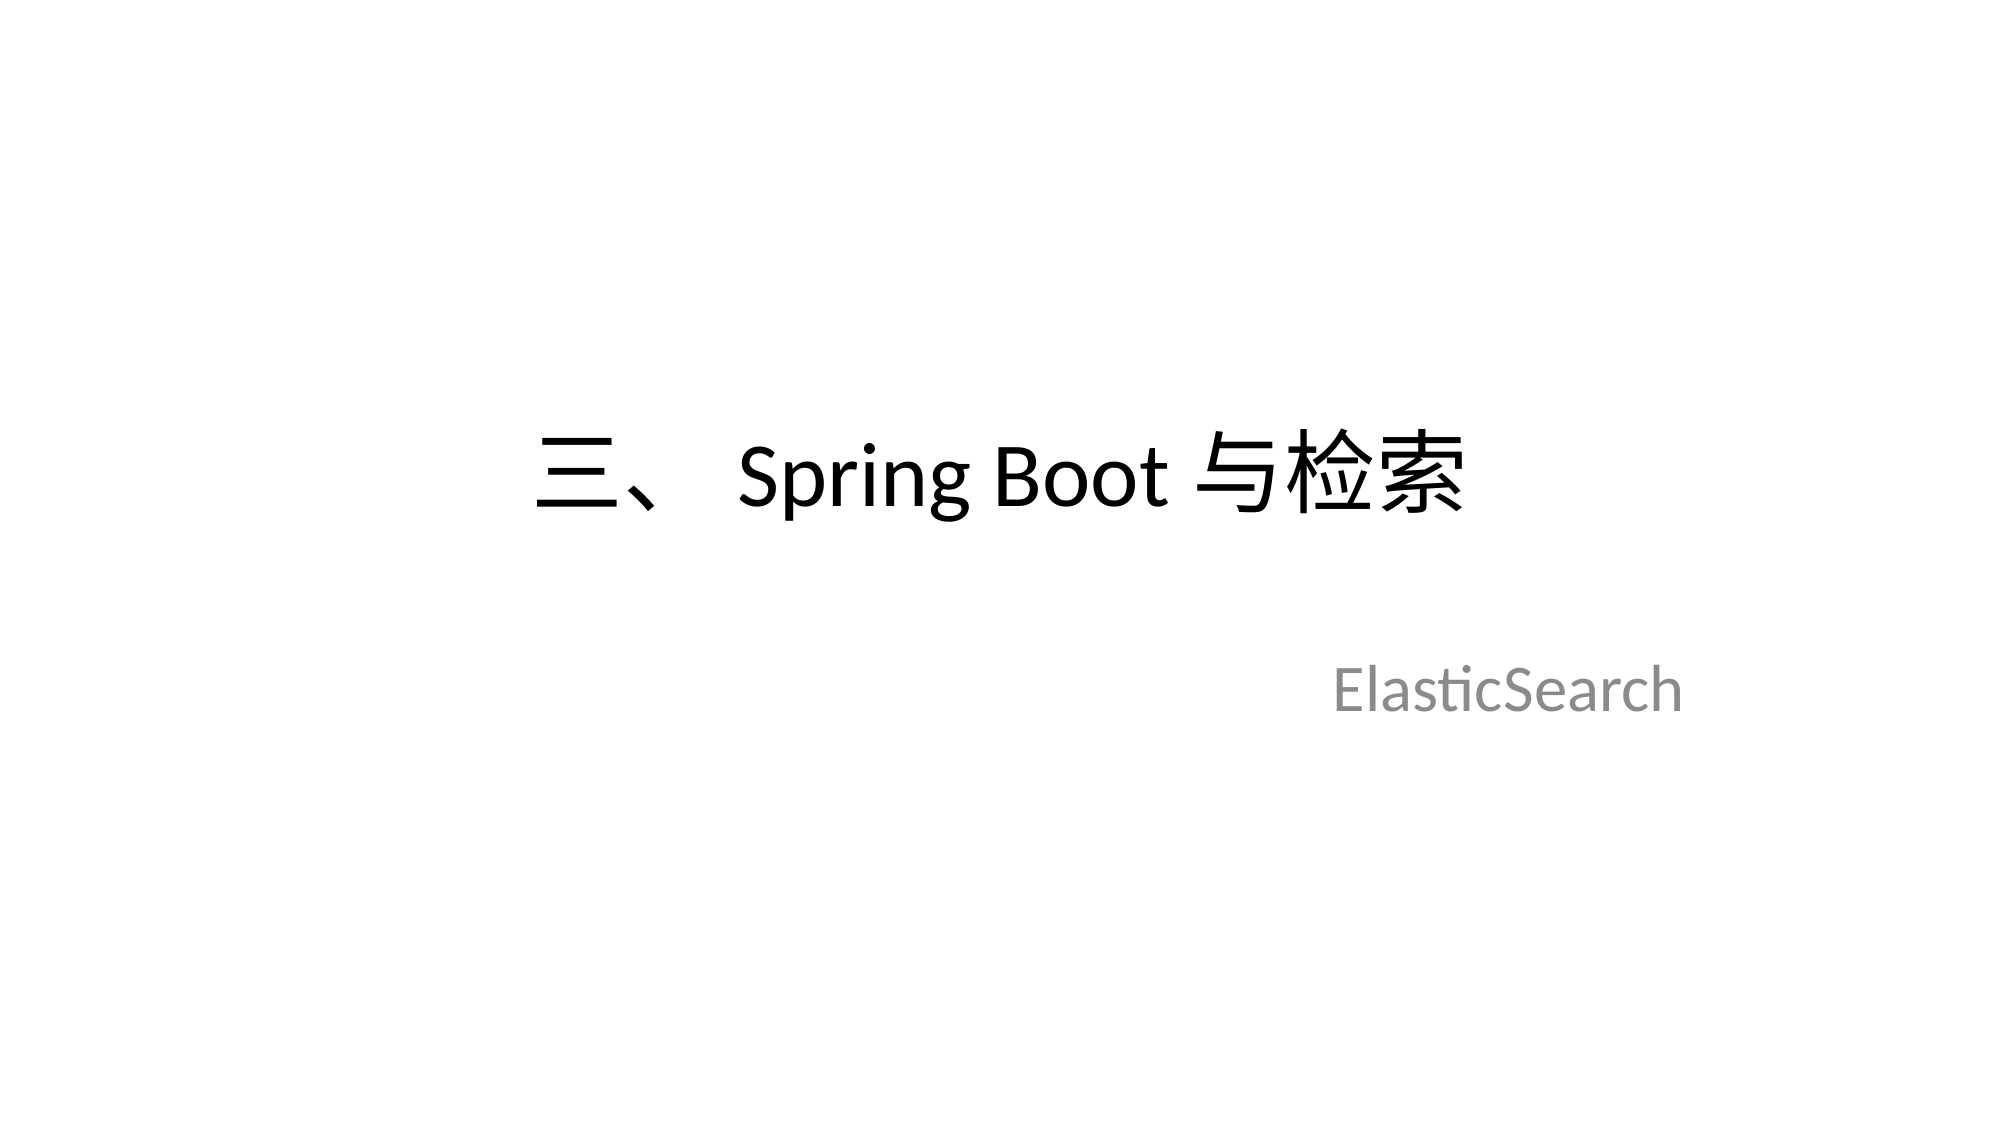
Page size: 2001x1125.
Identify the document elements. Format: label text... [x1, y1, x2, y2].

subtitle ElasticSearch [300, 637, 1700, 925]
title 三、Spring Boot与检索 [150, 349, 1850, 591]
